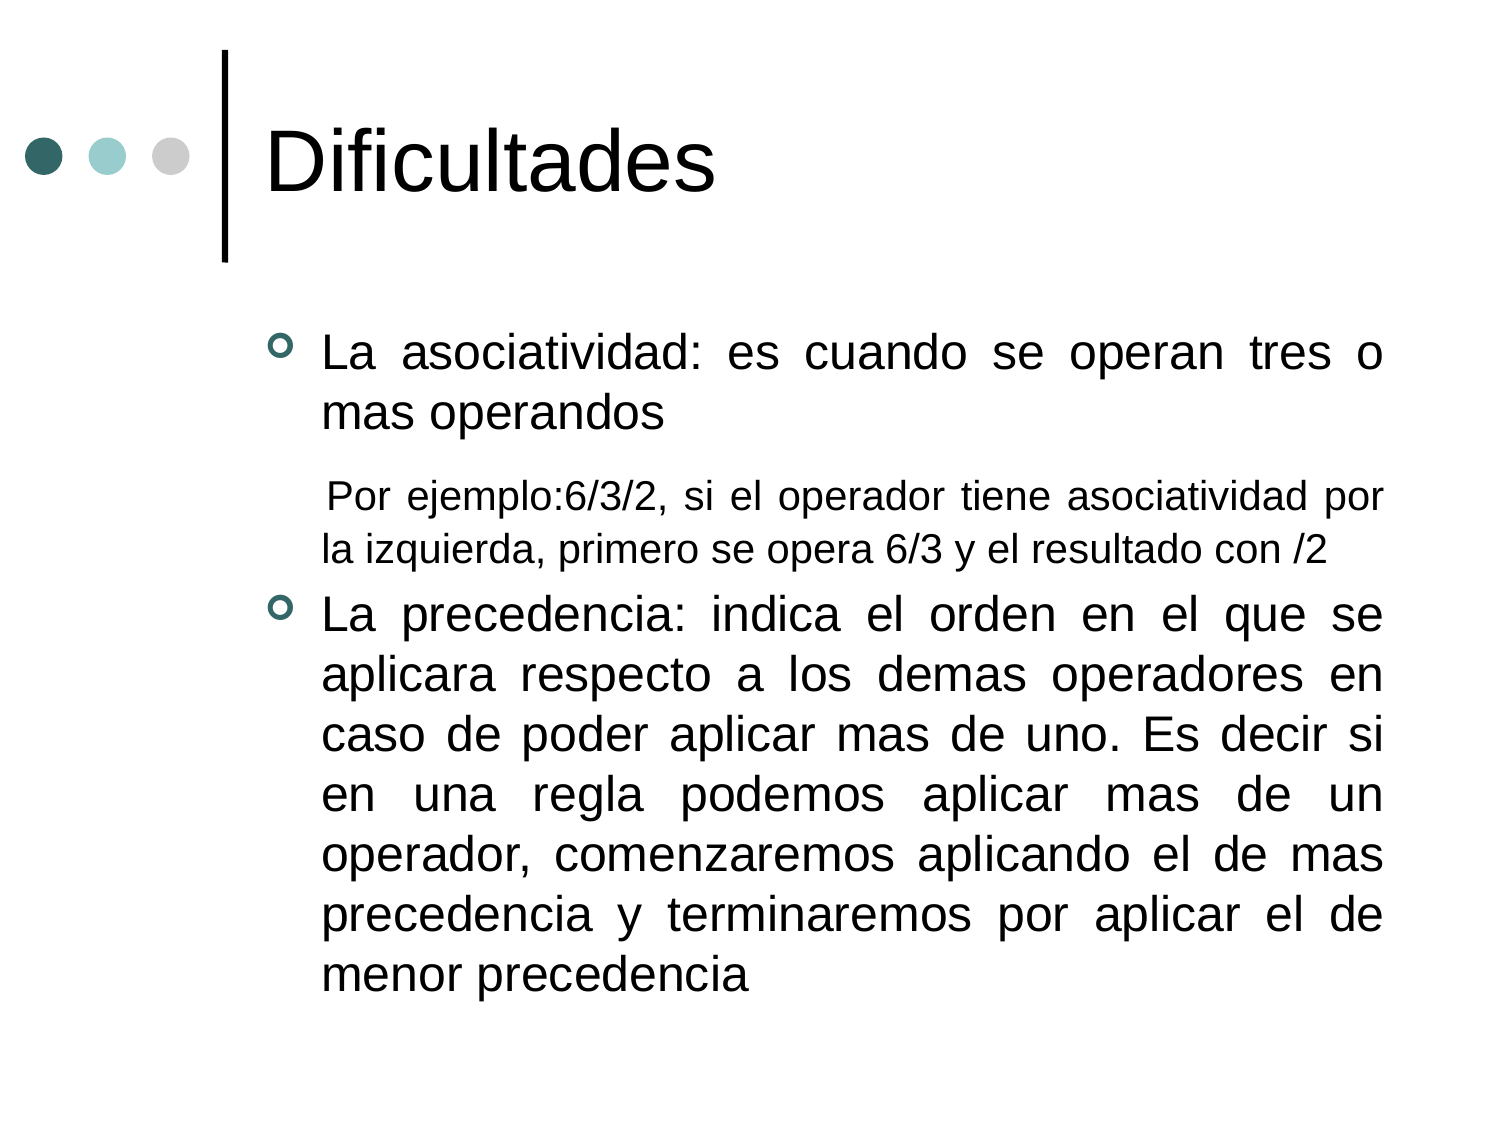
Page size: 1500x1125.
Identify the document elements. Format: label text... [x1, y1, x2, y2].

list La asociatividad: es cuando se operan tres o mas operandos Por ejemplo:6/3/2, si el operador tiene asociatividad por la izquierda, primero se opera 6/3 y el resultado con /2 La precedencia: indica el orden en el que se aplicara respecto a los demas operadores en caso de poder aplicar mas de uno. Es decir si en una regla podemos aplicar mas de un operador, comenzaremos aplicando el de mas precedencia y terminaremos por aplicar el de menor precedencia [249, 312, 1401, 1079]
title Dificultades [249, 30, 1401, 282]
